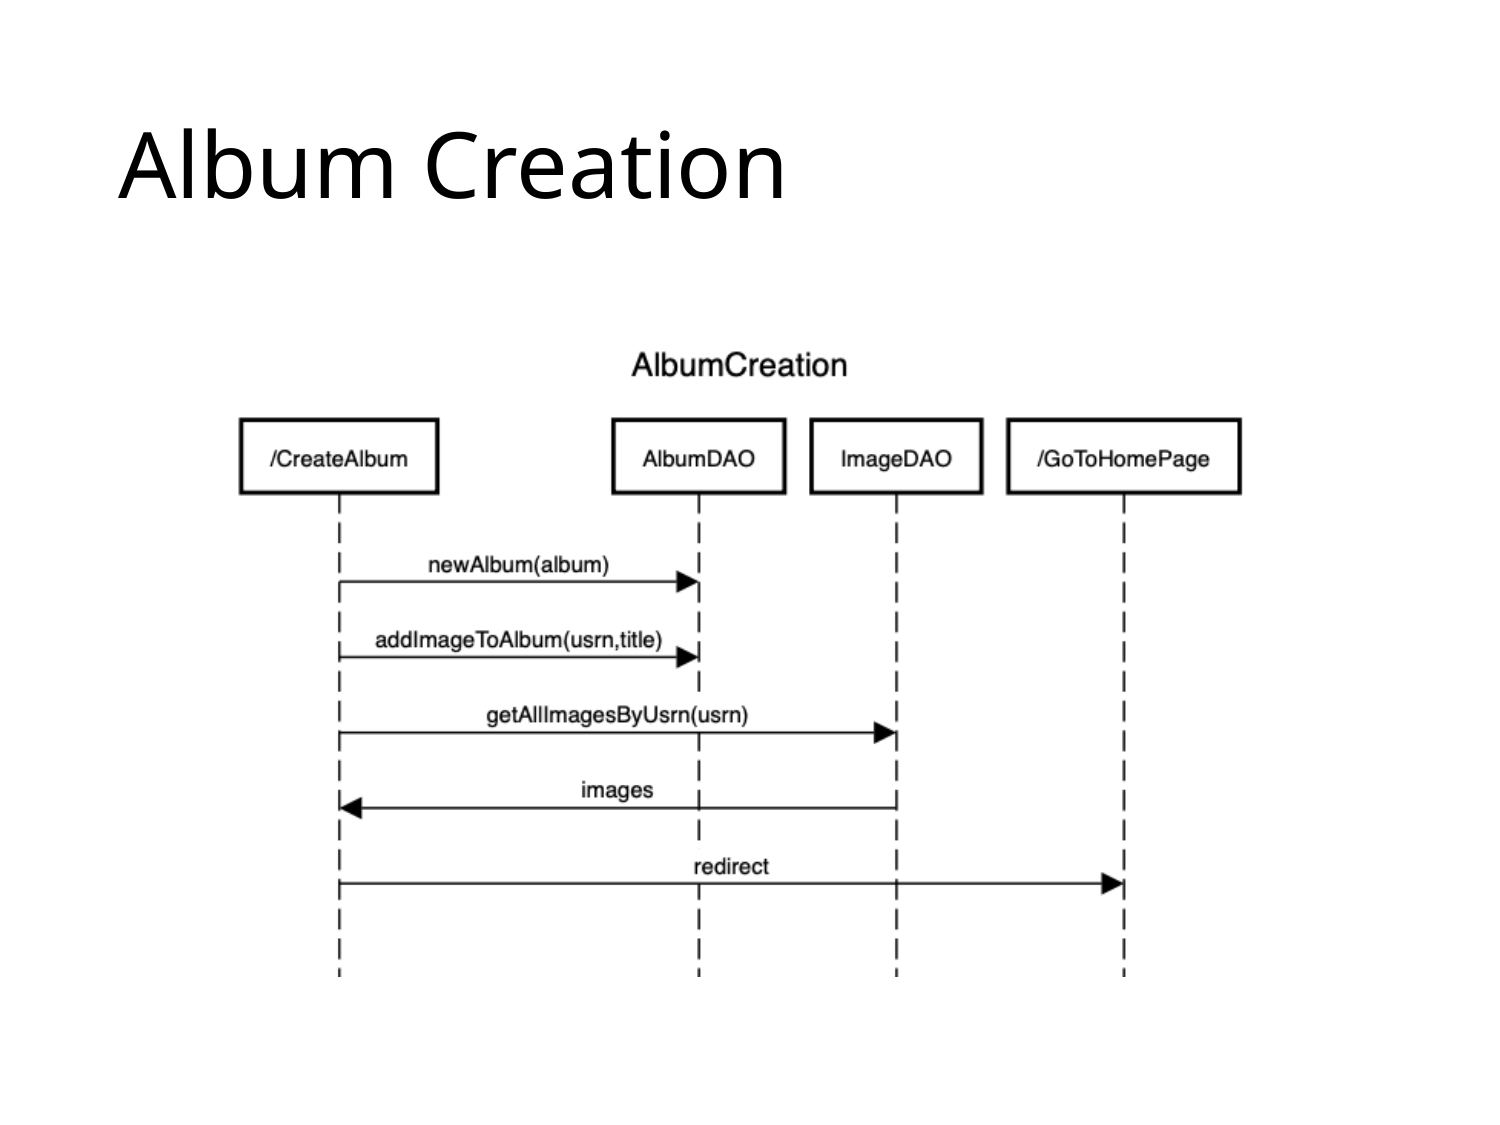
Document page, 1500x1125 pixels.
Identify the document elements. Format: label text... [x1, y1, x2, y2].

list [228, 335, 1253, 977]
title Album Creation [103, 59, 1397, 278]
